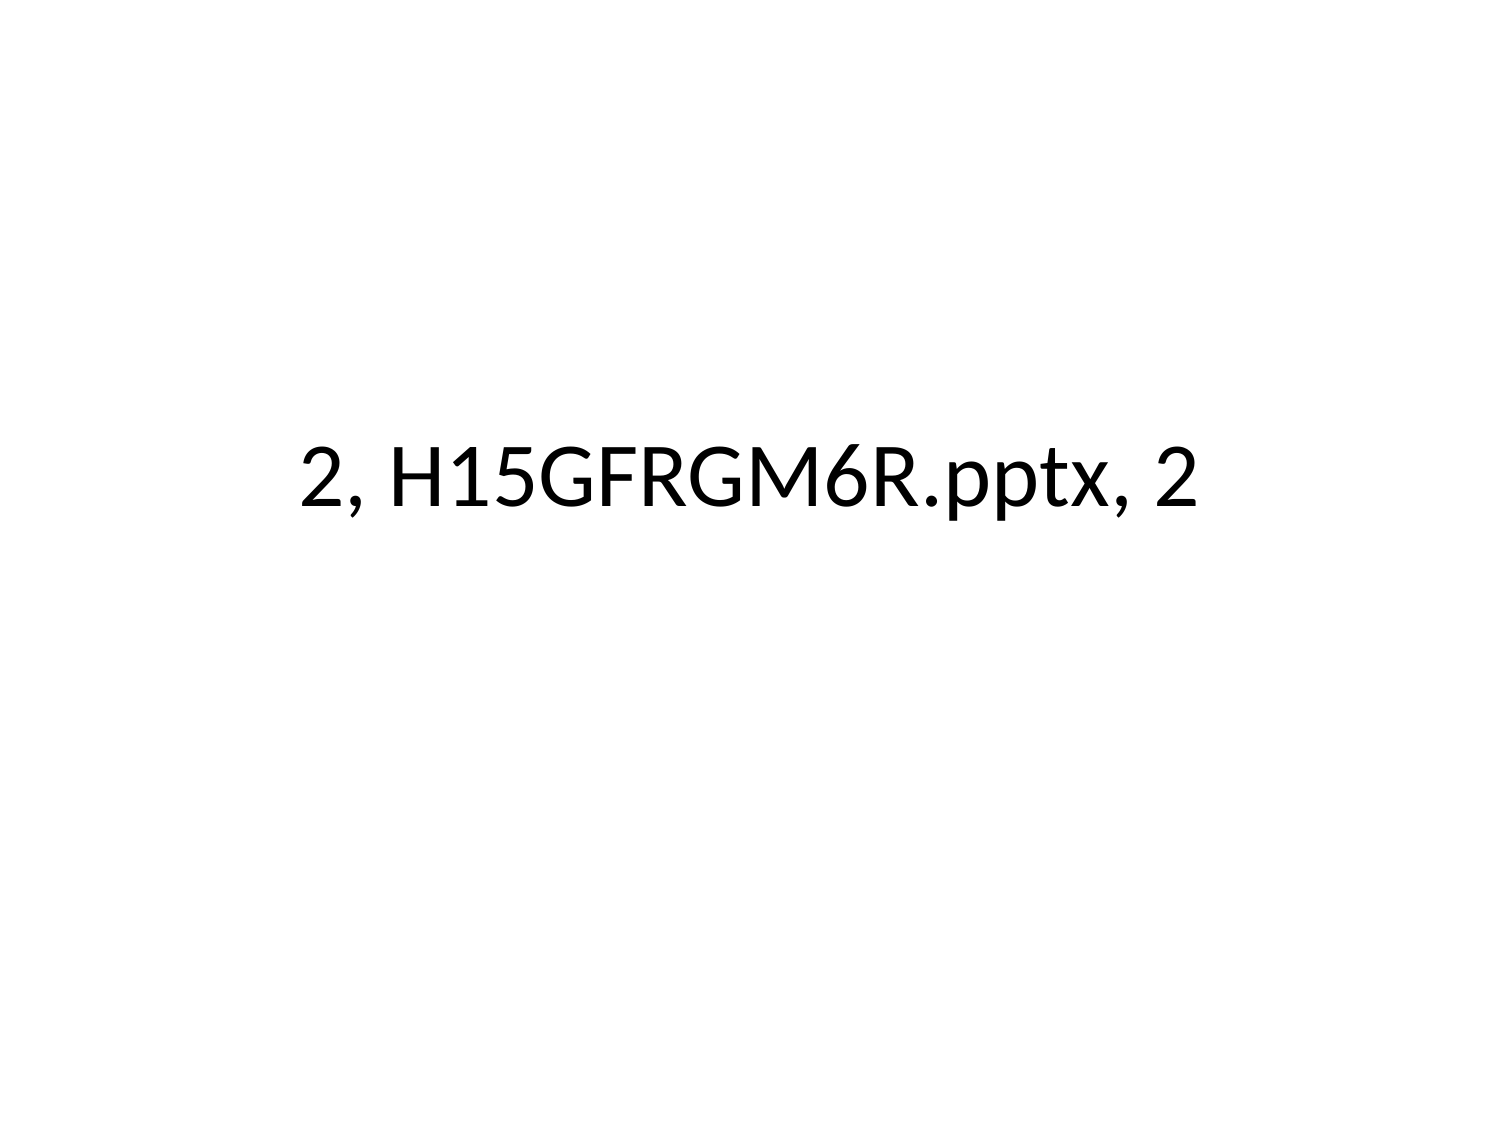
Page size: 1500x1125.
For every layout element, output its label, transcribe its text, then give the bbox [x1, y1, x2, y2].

title 2, H15GFRGM6R.pptx, 2 [112, 349, 1388, 591]
